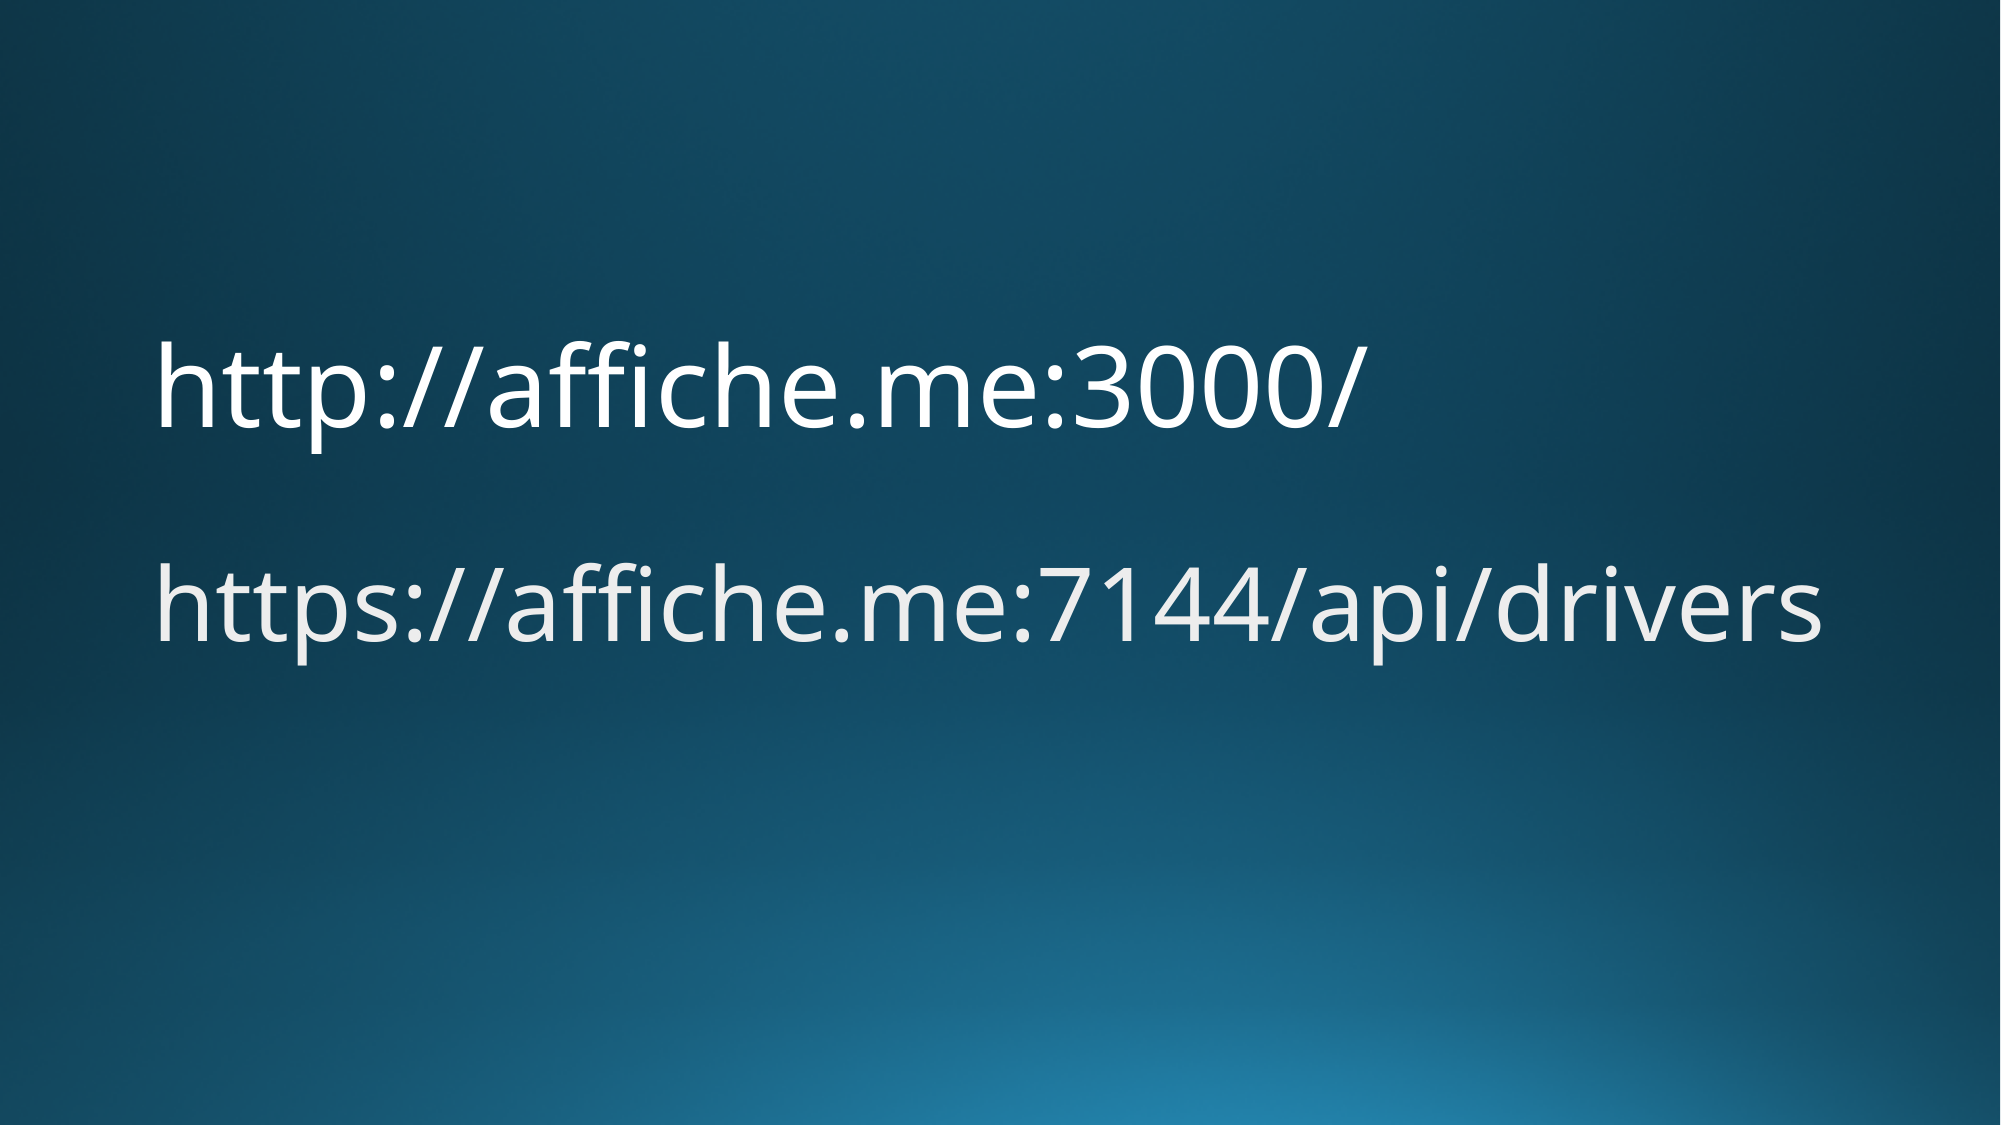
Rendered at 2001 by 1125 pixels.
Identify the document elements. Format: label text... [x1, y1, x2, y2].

title http://affiche.me:3000/ [137, 281, 1863, 499]
picture [0, 0, 2001, 1125]
text_box https://affiche.me:7144/api/drivers [137, 499, 1863, 717]
